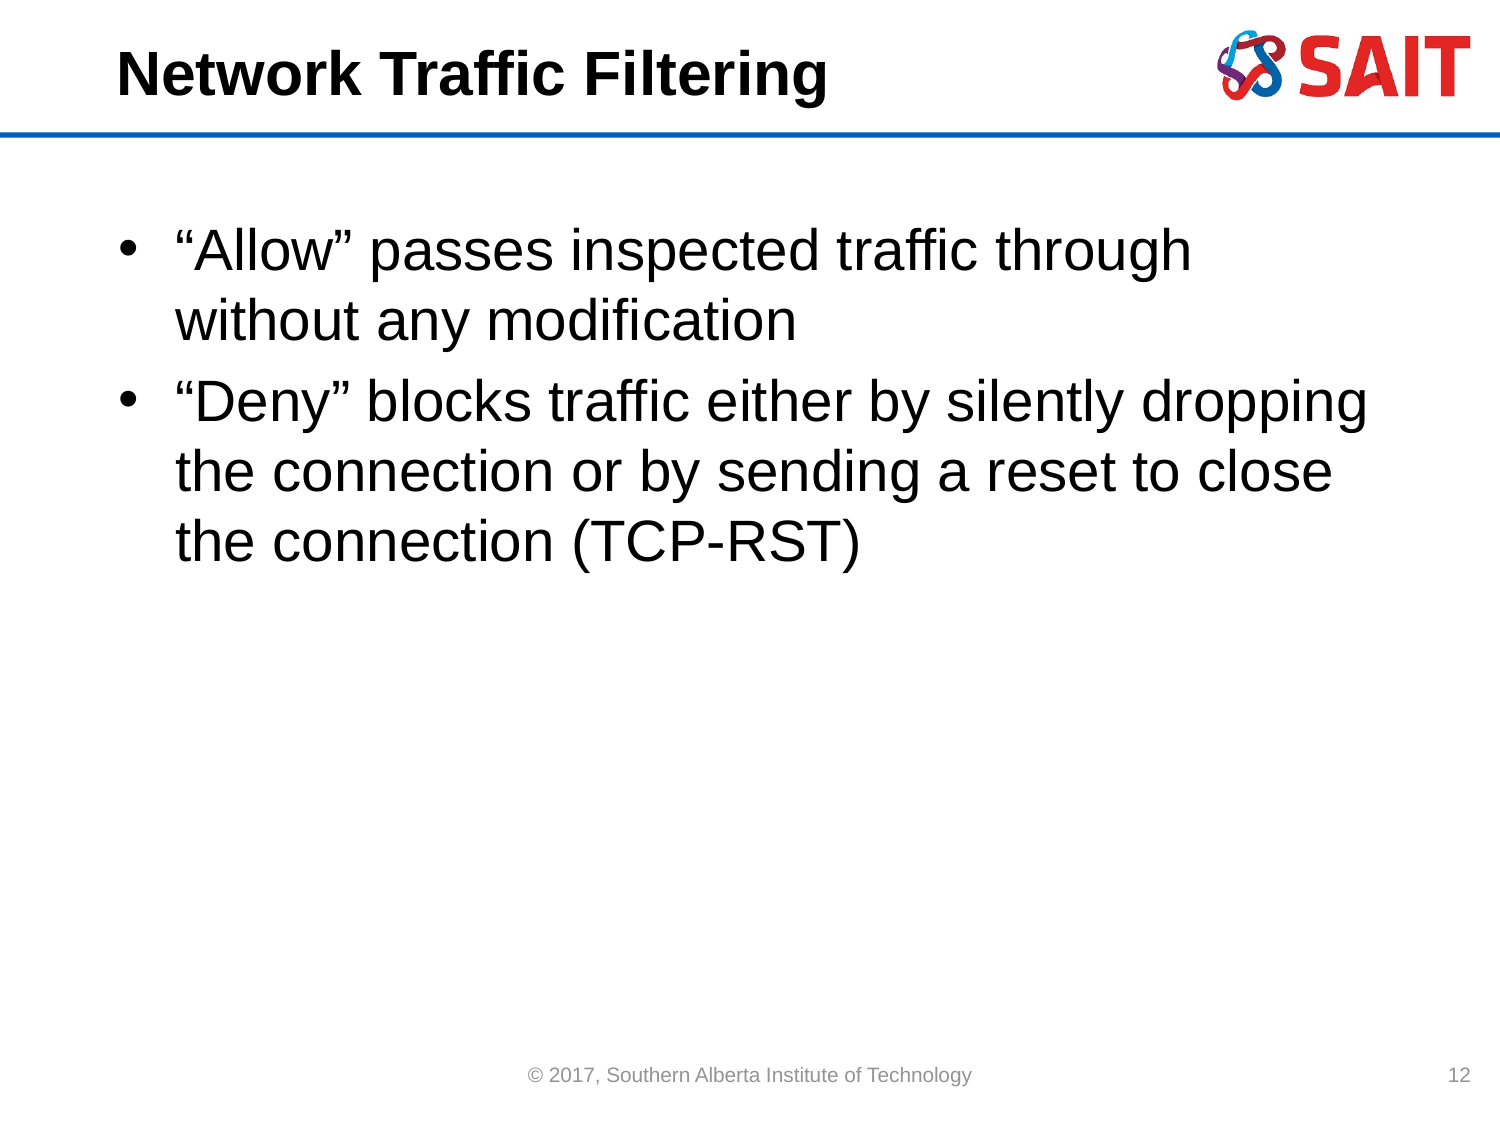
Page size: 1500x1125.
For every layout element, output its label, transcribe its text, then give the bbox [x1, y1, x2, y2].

picture [1187, 0, 1500, 130]
title Network Traffic Filtering [101, 25, 1200, 129]
list “Allow” passes inspected traffic through without any modification “Deny” blocks traffic either by silently dropping the connection or by sending a reset to close the connection (TCP-RST) [104, 204, 1391, 1020]
